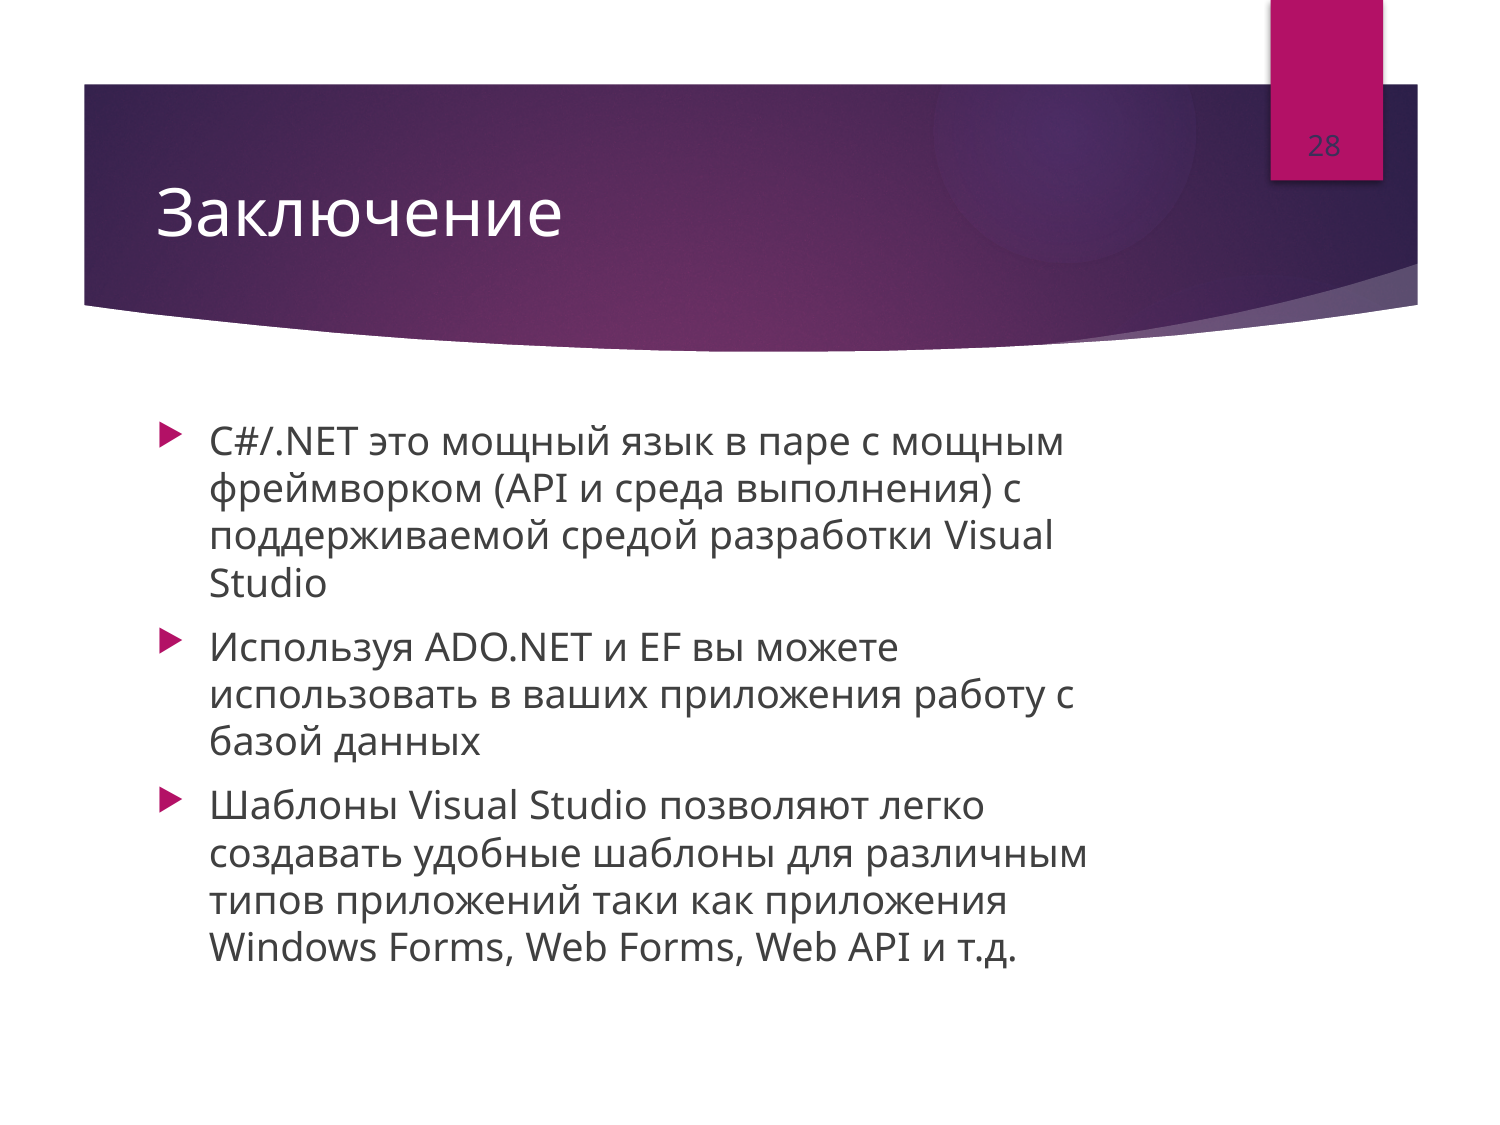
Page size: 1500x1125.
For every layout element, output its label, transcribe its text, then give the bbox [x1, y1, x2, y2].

slide_number 28 [1259, 48, 1390, 175]
list C#/.NET это мощный язык в паре с мощным фреймворком (API и среда выполнения) с поддерживаемой средой разработки Visual Studio Используя ADO.NET и EF вы можете использовать в ваших приложения работу с базой данных Шаблоны Visual Studio позволяют легко создавать удобные шаблоны для различным типов приложений таки как приложения Windows Forms, Web Forms, Web API и т.д. [141, 408, 1183, 988]
title Заключение [141, 152, 1183, 269]
